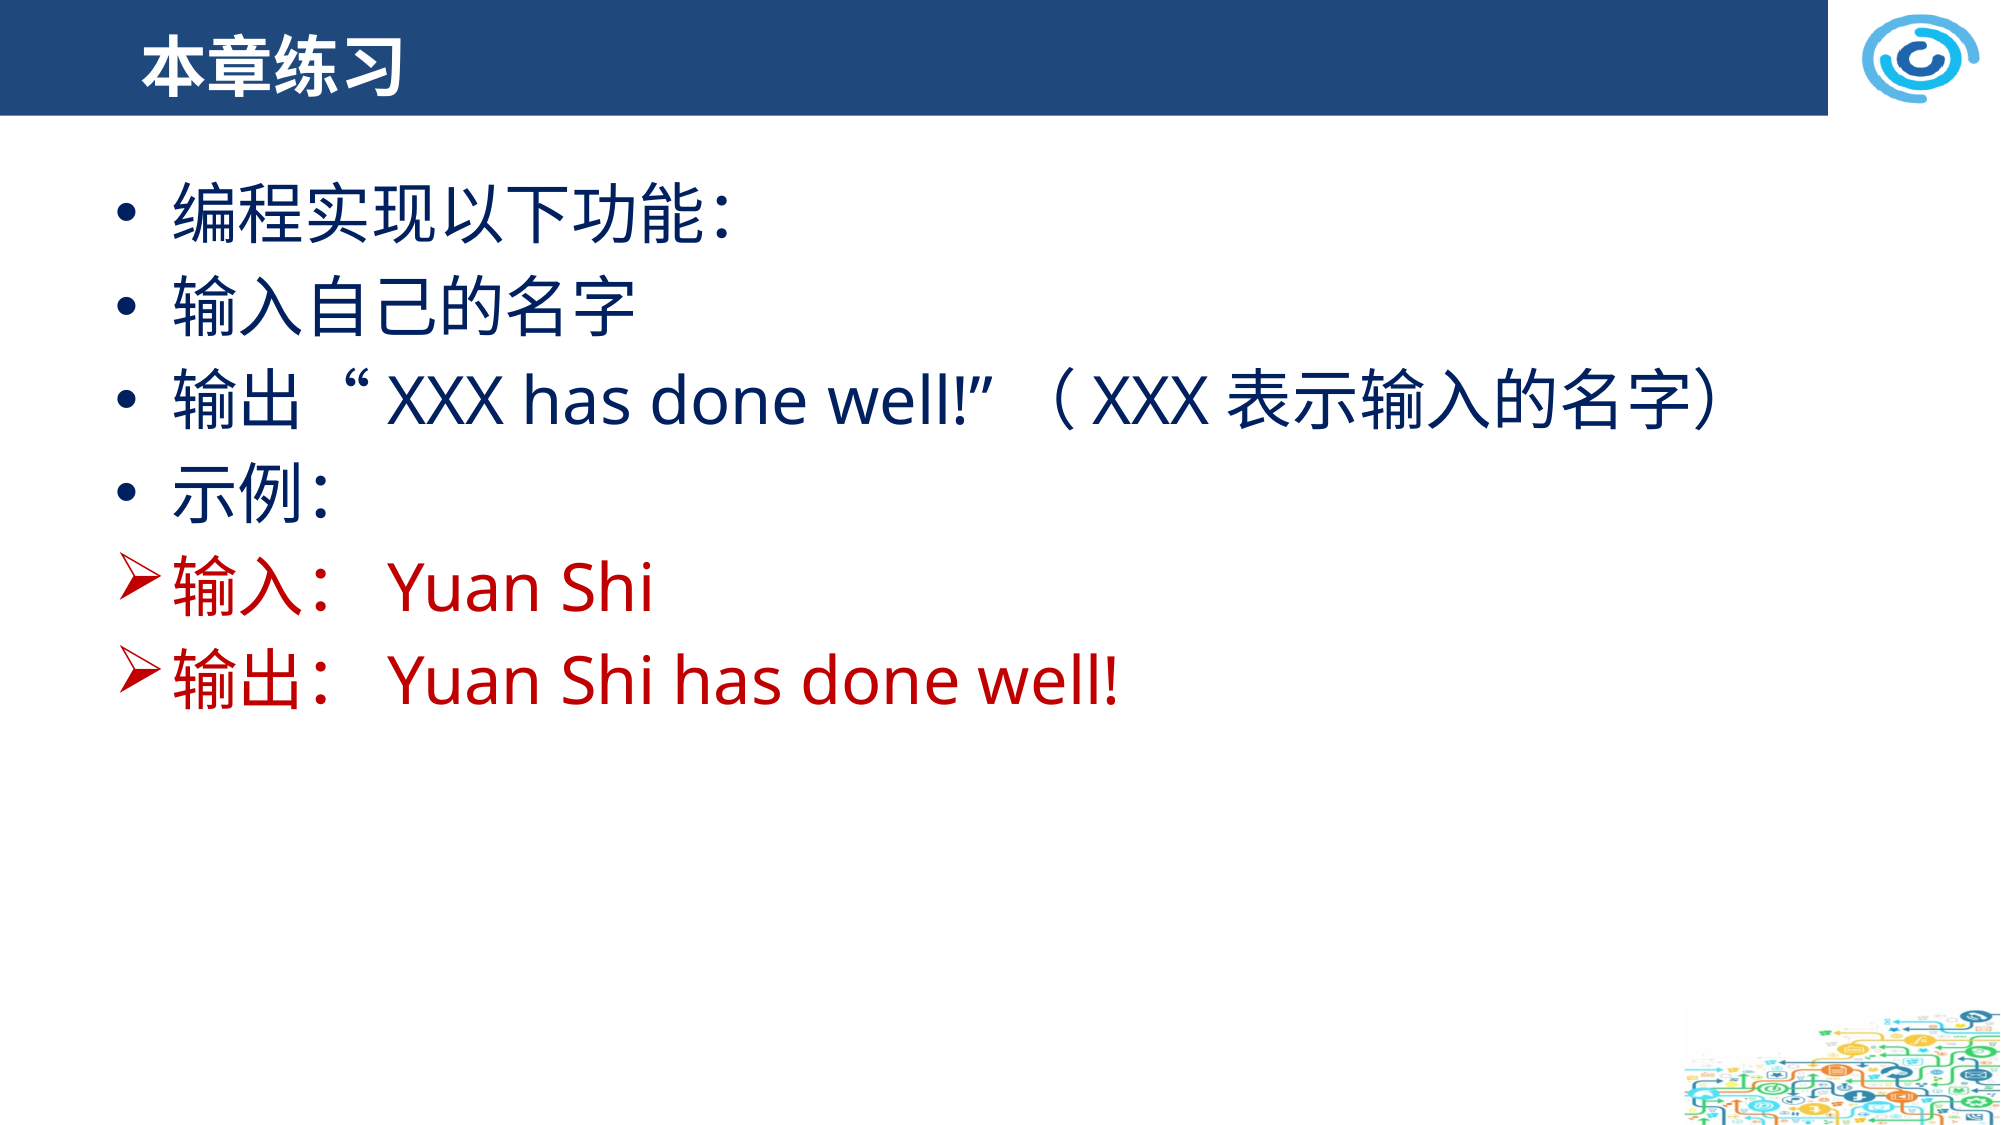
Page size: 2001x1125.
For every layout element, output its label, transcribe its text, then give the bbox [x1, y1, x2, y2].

picture [1685, 1008, 2001, 1125]
list 编程实现以下功能： 输入自己的名字 输出“XXX has done well!”（XXX表示输入的名字） 示例： 输入：Yuan Shi 输出：Yuan Shi has done well! [99, 163, 1901, 1091]
title 本章练习 [124, 11, 1829, 118]
picture [1859, 11, 1985, 106]
